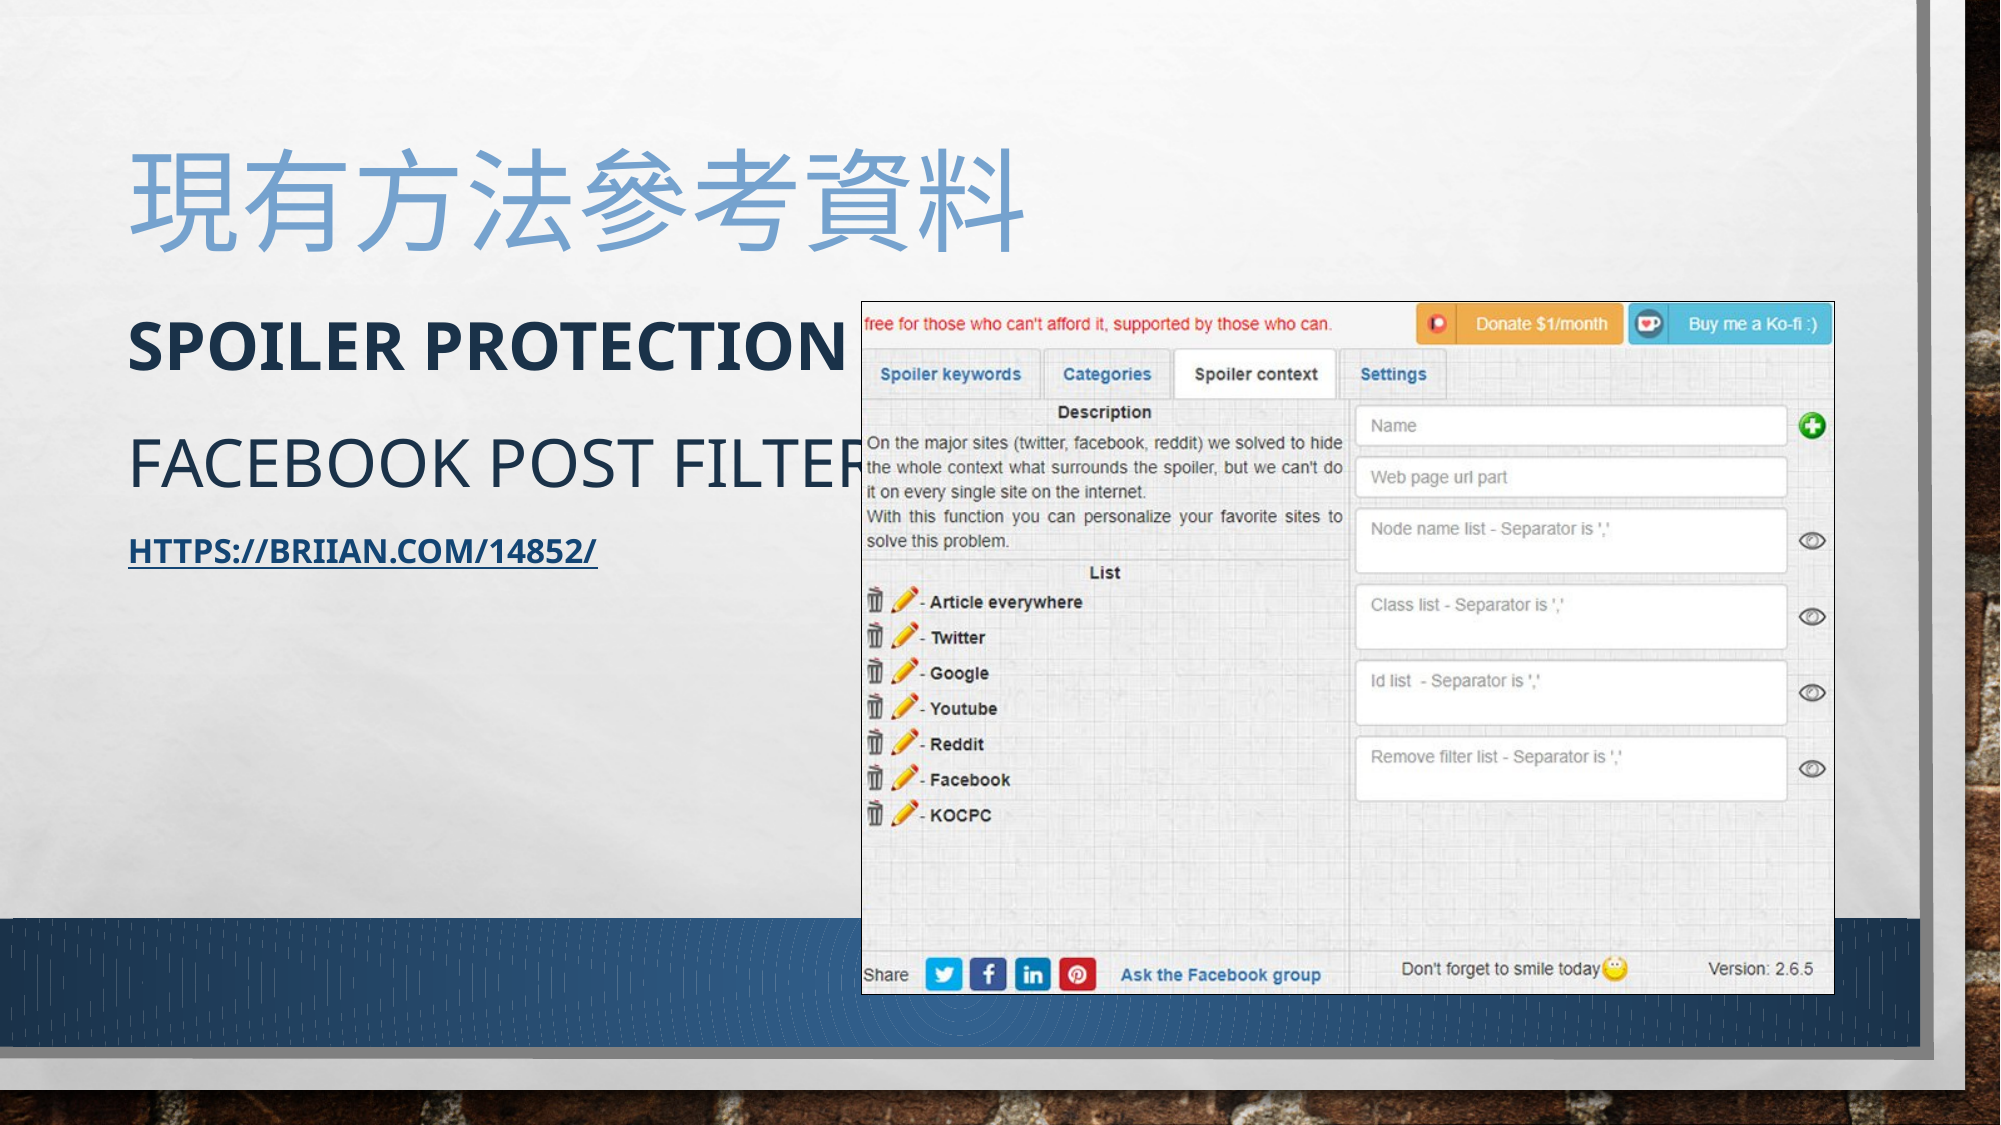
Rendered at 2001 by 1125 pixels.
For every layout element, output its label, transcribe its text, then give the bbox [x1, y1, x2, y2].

title 現有方法參考資料 [112, 112, 1818, 279]
list Spoiler Protection 2.0 Facebook Post Filter https://briian.com/14852/ [112, 279, 1818, 734]
picture [861, 301, 1835, 995]
picture [0, 0, 2000, 1125]
